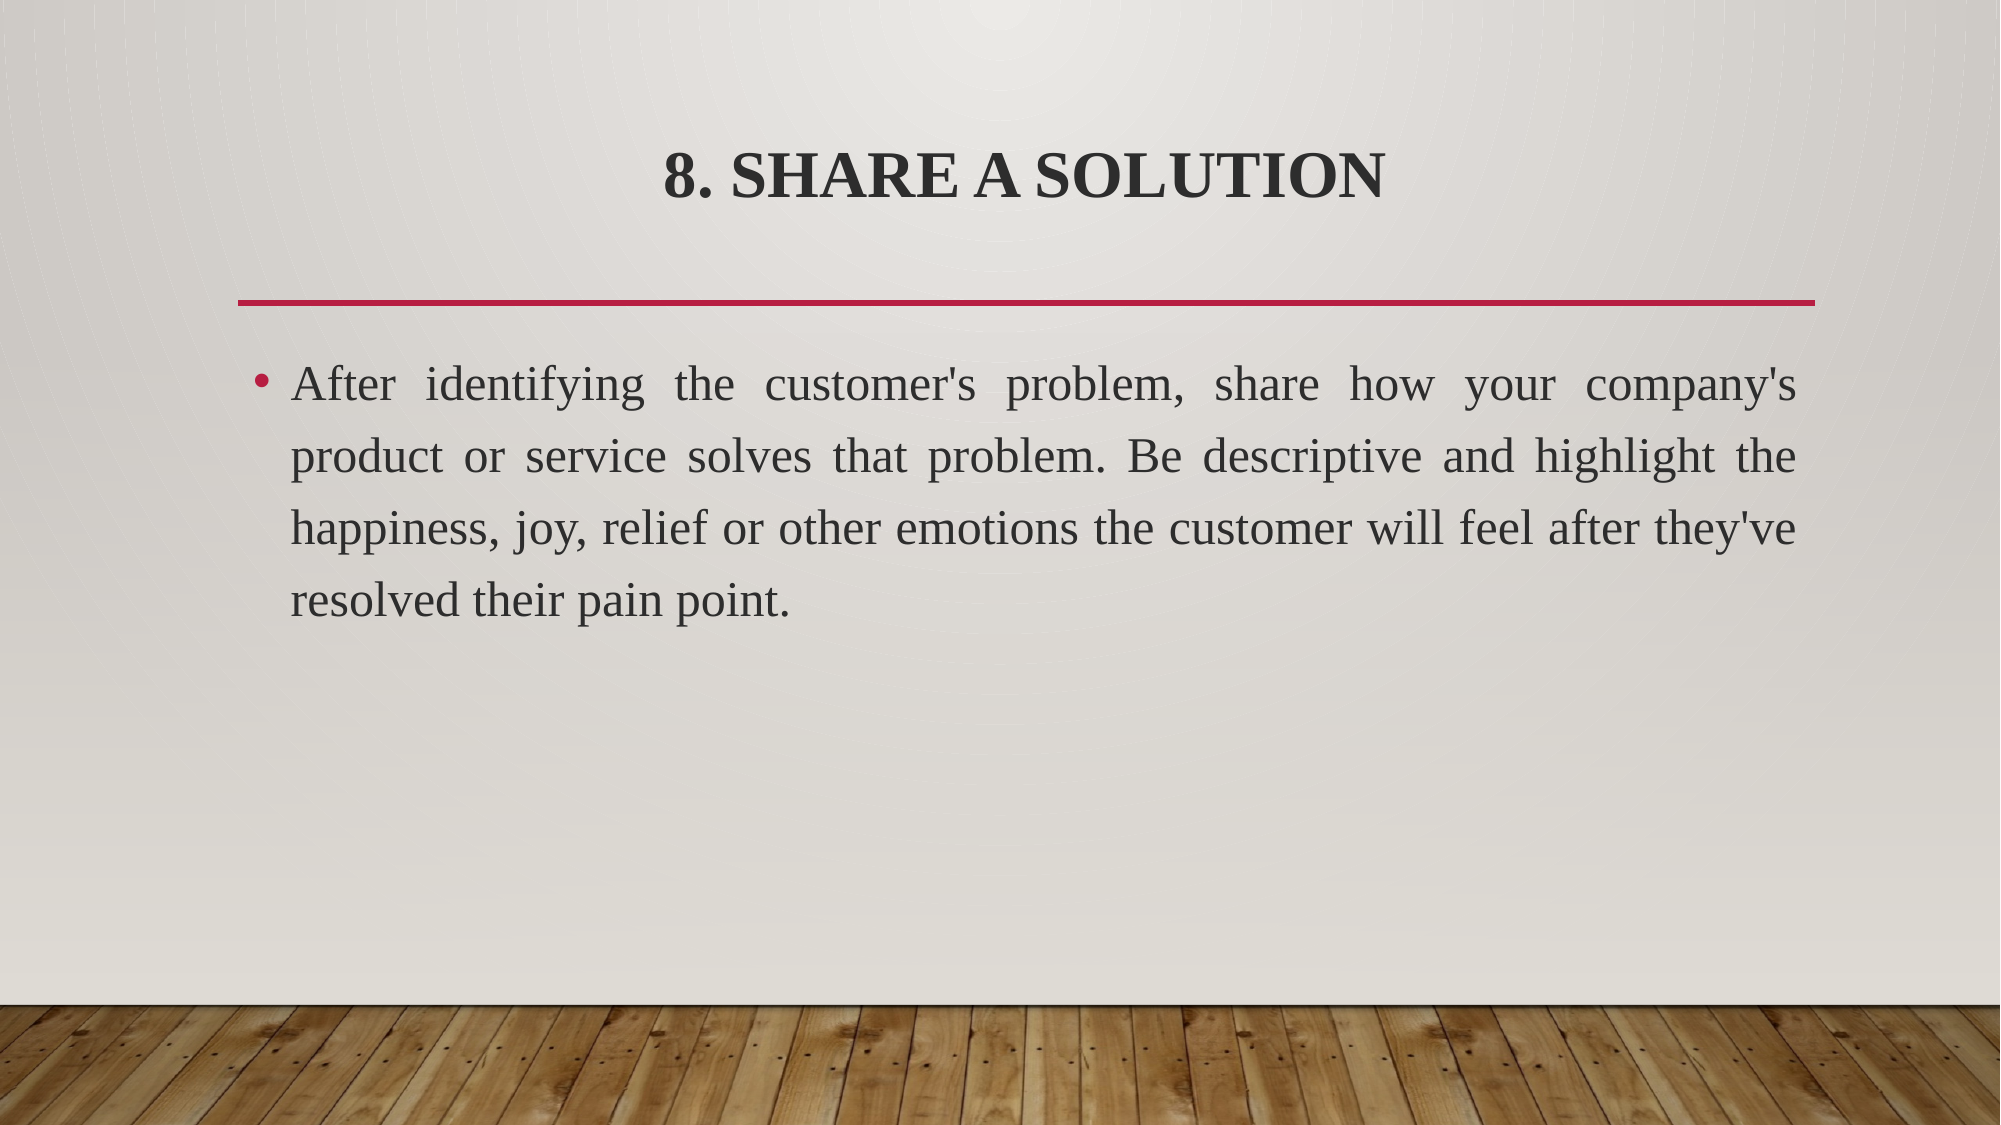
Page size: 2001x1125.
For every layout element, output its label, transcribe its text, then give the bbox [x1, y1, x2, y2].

picture [0, 1005, 2000, 1125]
list After identifying the customer's problem, share how your company's product or service solves that problem. Be descriptive and highlight the happiness, joy, relief or other emotions the customer will feel after they've resolved their pain point. [238, 330, 1814, 897]
title 8. Share a solution [238, 131, 1814, 305]
